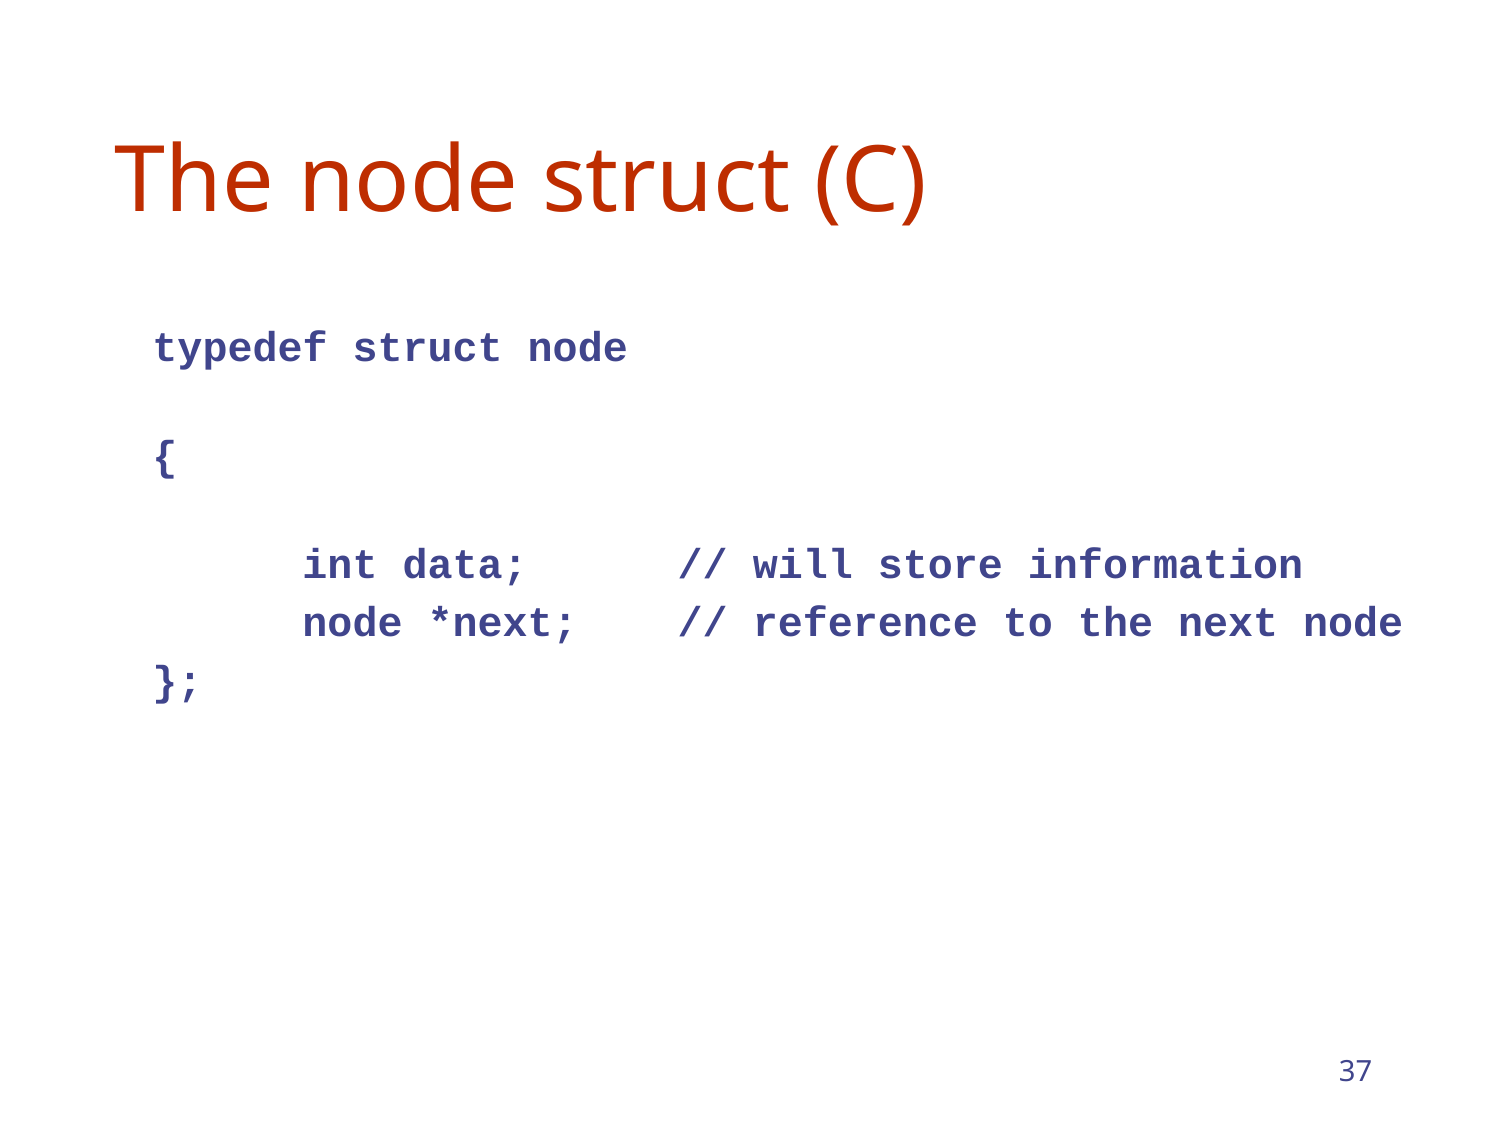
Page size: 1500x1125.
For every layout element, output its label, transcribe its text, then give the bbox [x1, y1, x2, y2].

title The node struct (C) [99, 50, 1375, 238]
slide_number 37 [1074, 1025, 1388, 1100]
list typedef struct node { int data; // will store information node *next; // reference to the next node }; [137, 312, 1450, 988]
